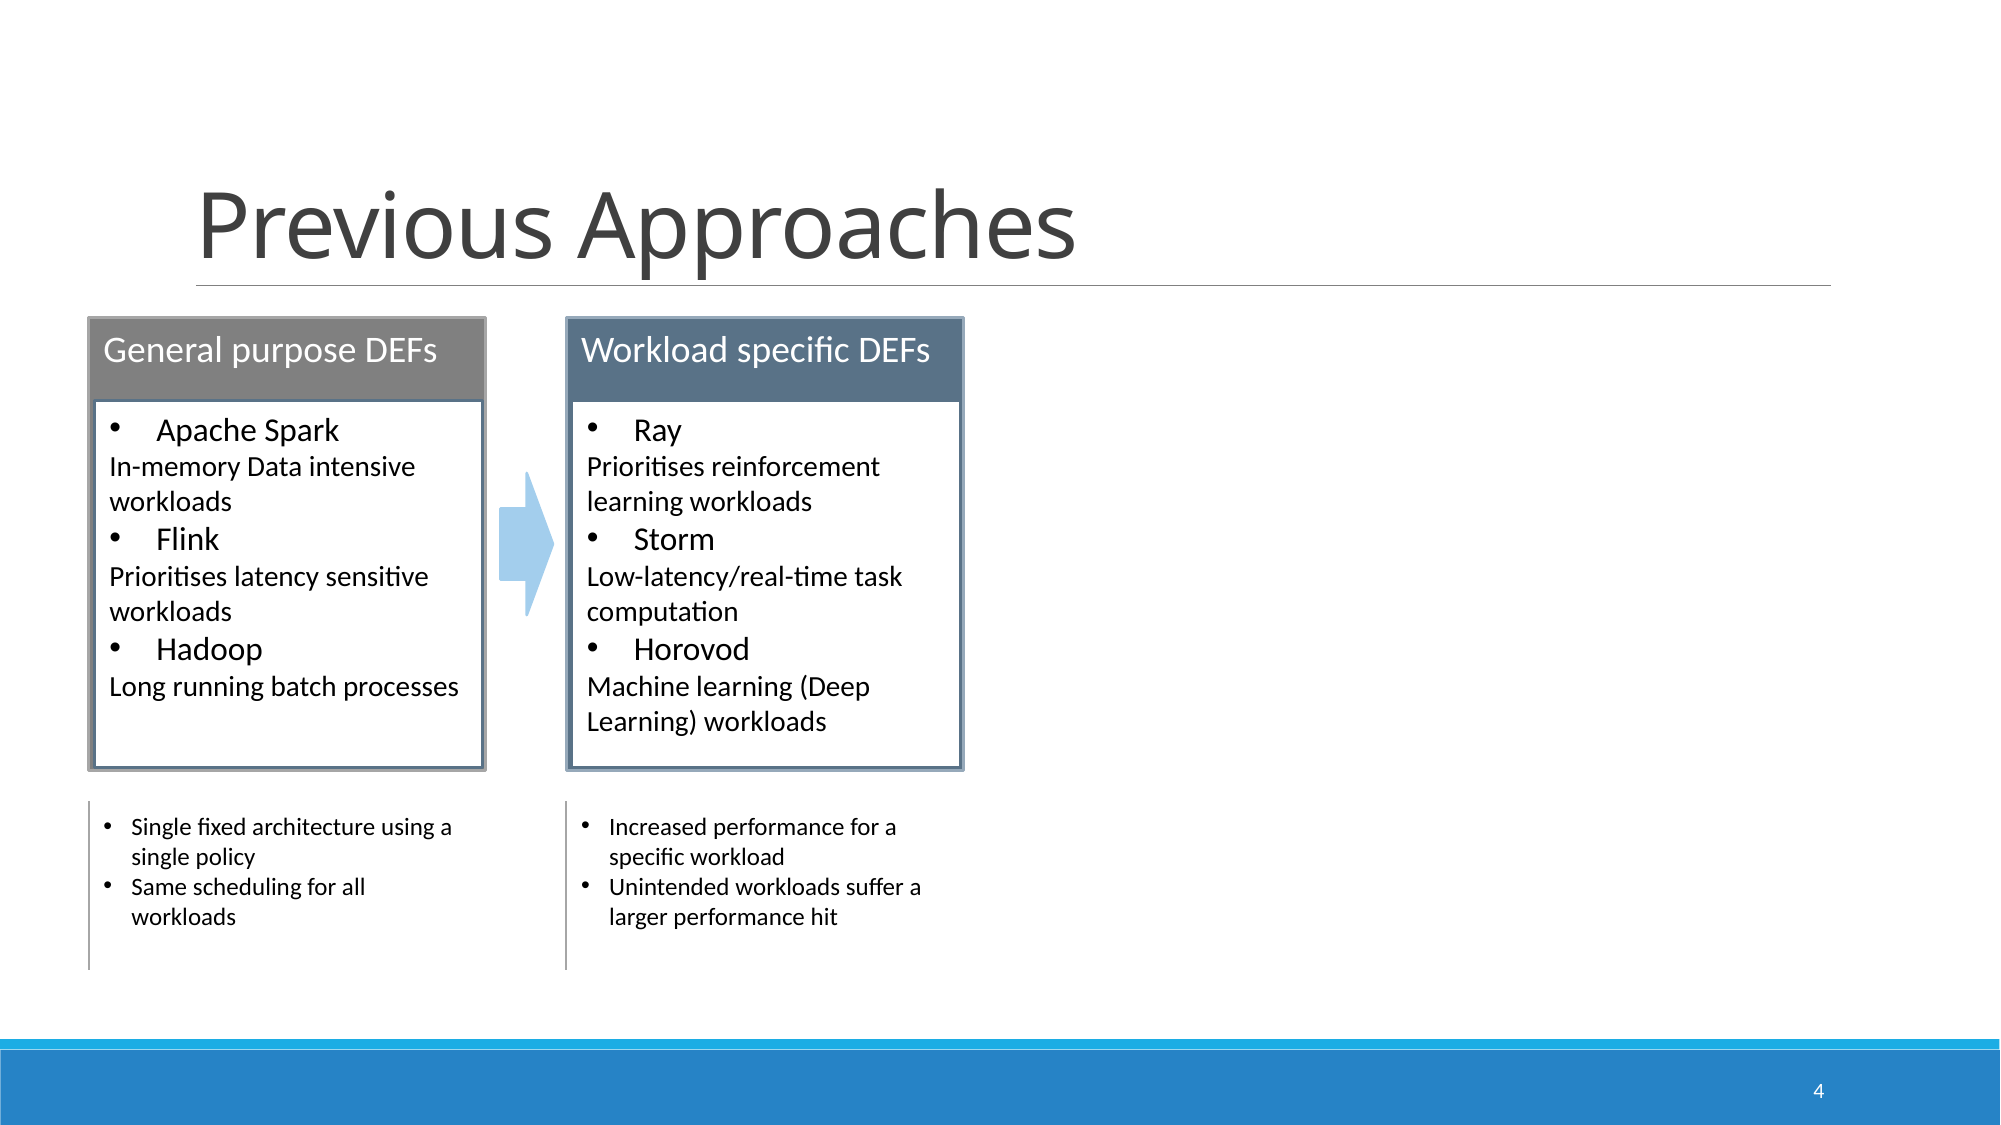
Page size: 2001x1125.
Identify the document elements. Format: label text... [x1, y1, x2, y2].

text_box Workload specific DEFs [565, 316, 965, 772]
text_box Ray Prioritises reinforcement learning workloads Storm Low-latency/real-time task computation Horovod Machine learning (Deep Learning) workloads [571, 399, 961, 769]
title Previous Approaches [180, 47, 1830, 285]
slide_number 4 [1624, 1059, 1840, 1120]
text_box General purpose DEFs [87, 316, 487, 772]
text_box Apache Spark In-memory Data intensive workloads Flink Prioritises latency sensitive workloads Hadoop Long running batch processes [93, 399, 484, 769]
text_box Increased performance for a specific workload Unintended workloads suffer a larger performance hit [575, 803, 964, 938]
text_box [499, 471, 555, 617]
text_box Single fixed architecture using a single policy Same scheduling for all workloads [98, 803, 486, 968]
